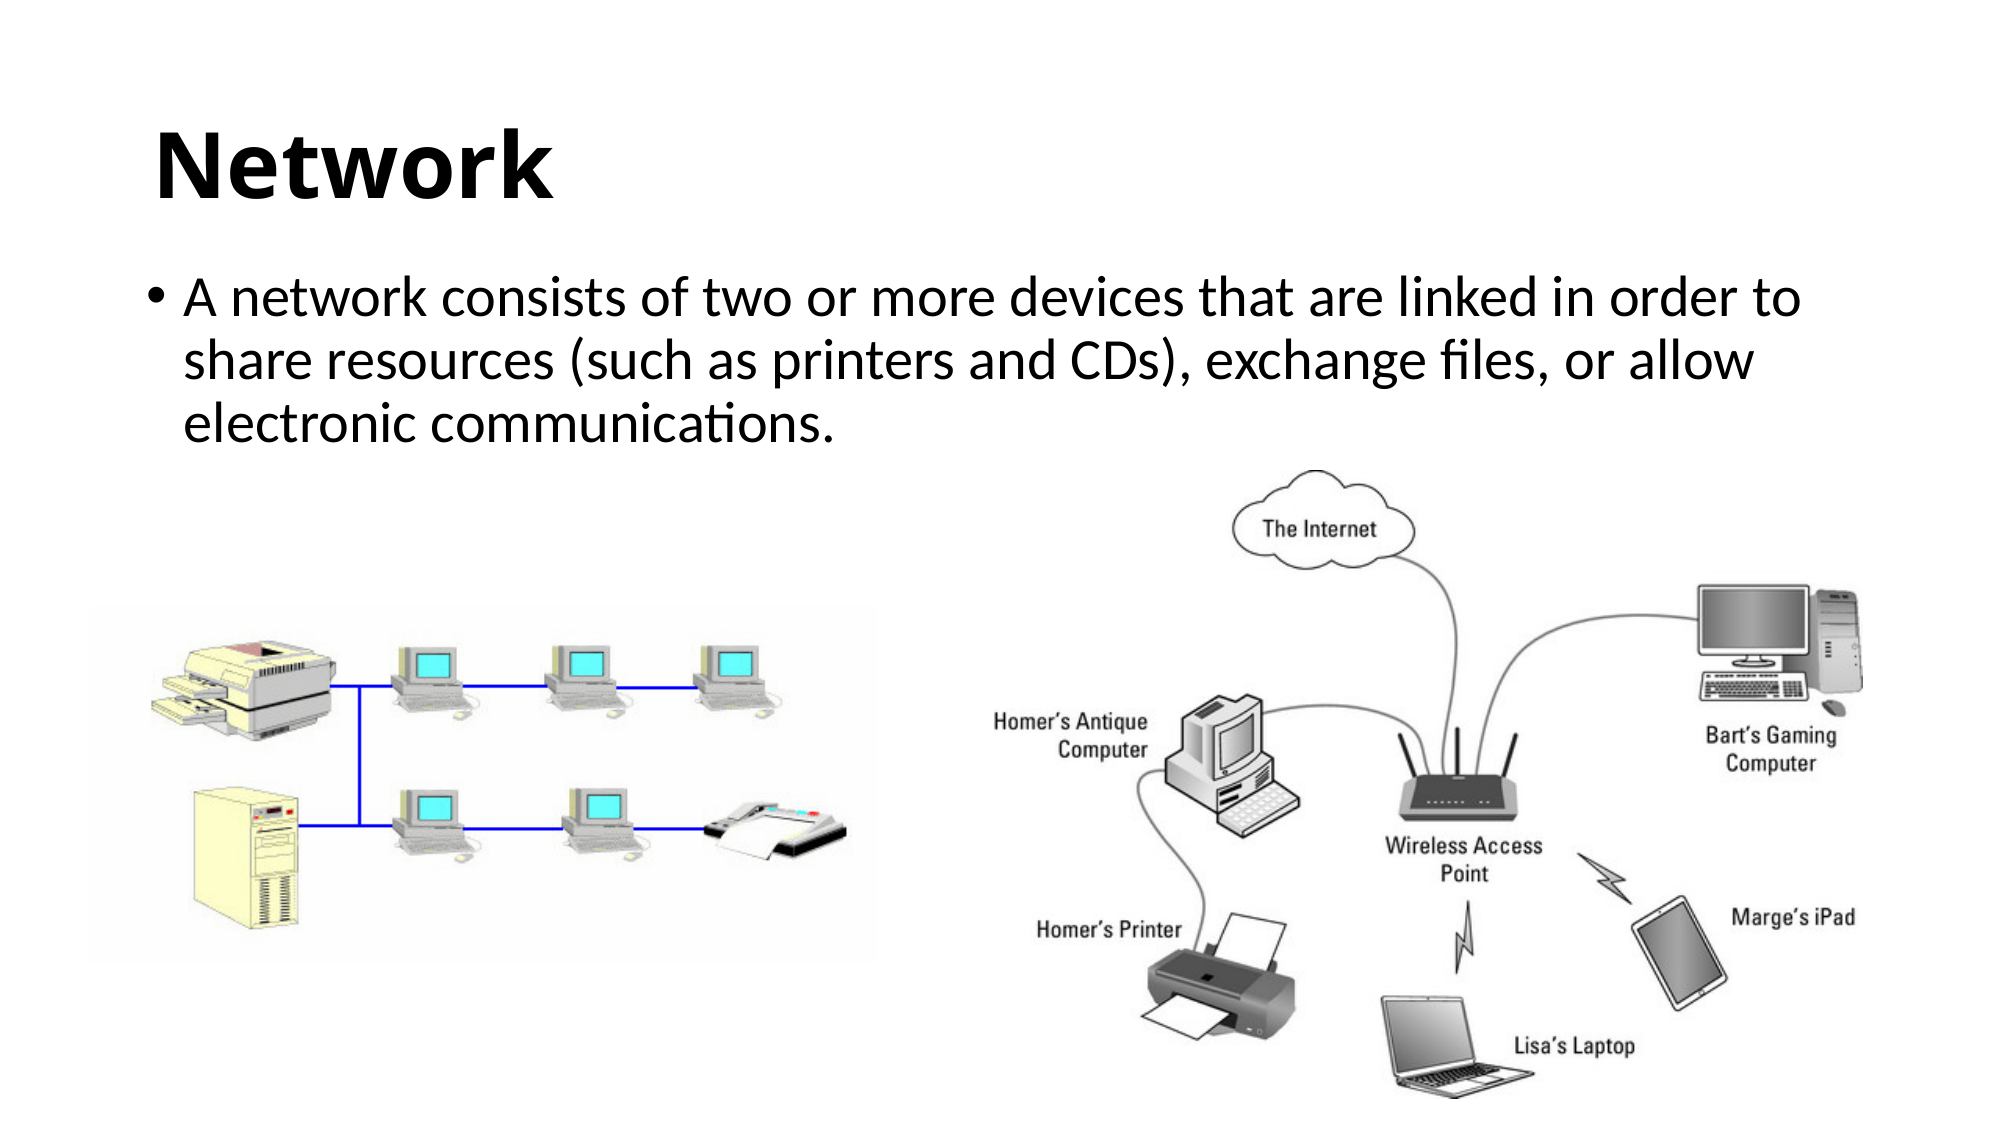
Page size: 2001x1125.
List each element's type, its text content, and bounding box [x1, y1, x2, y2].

picture [993, 470, 1863, 1099]
picture [89, 605, 878, 964]
list A network consists of two or more devices that are linked in order to share resources (such as printers and CDs), exchange files, or allow electronic communications. [131, 258, 1857, 973]
title Network [137, 59, 1863, 278]
